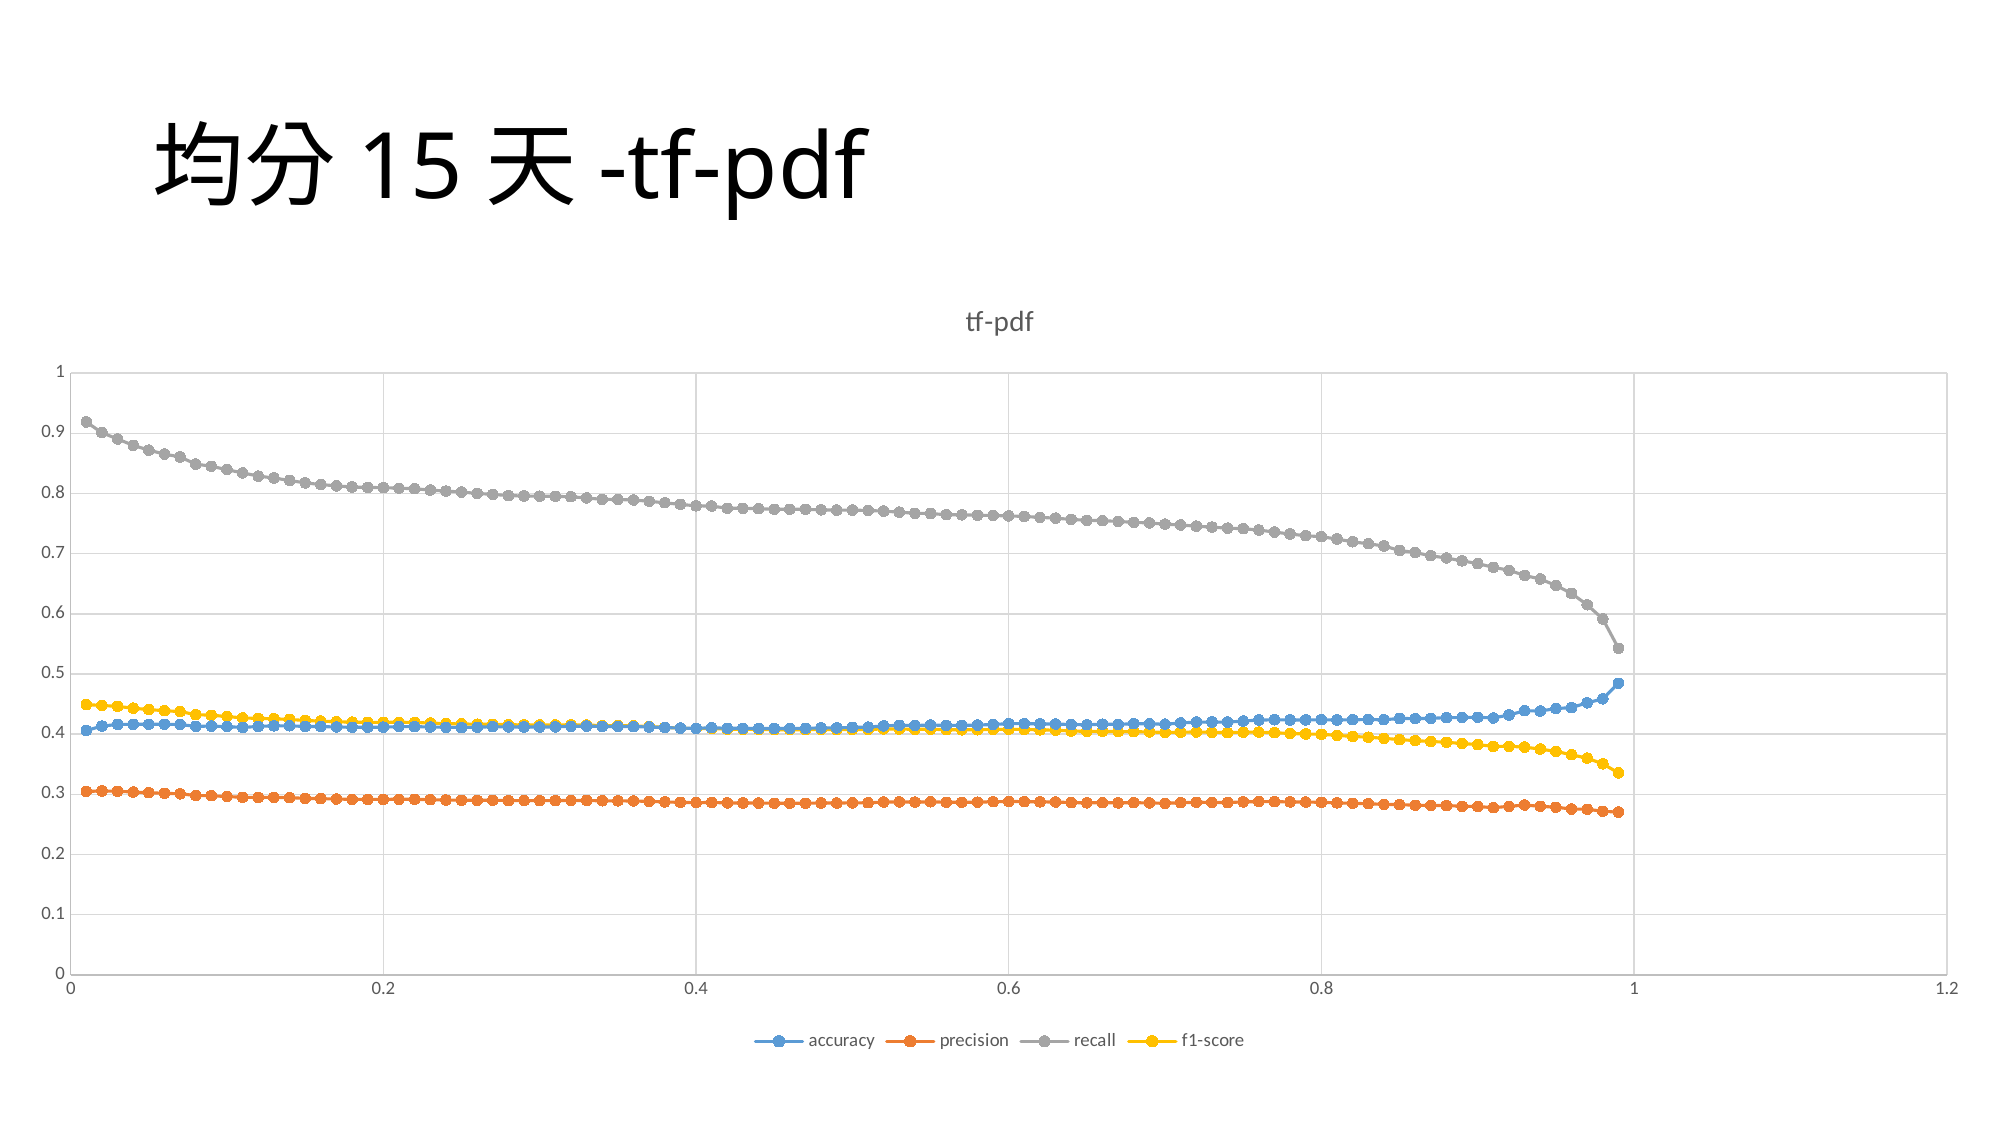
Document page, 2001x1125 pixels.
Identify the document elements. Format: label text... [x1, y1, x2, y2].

chart [1, 277, 1999, 1057]
title 均分15天-tf-pdf [137, 59, 1863, 277]
